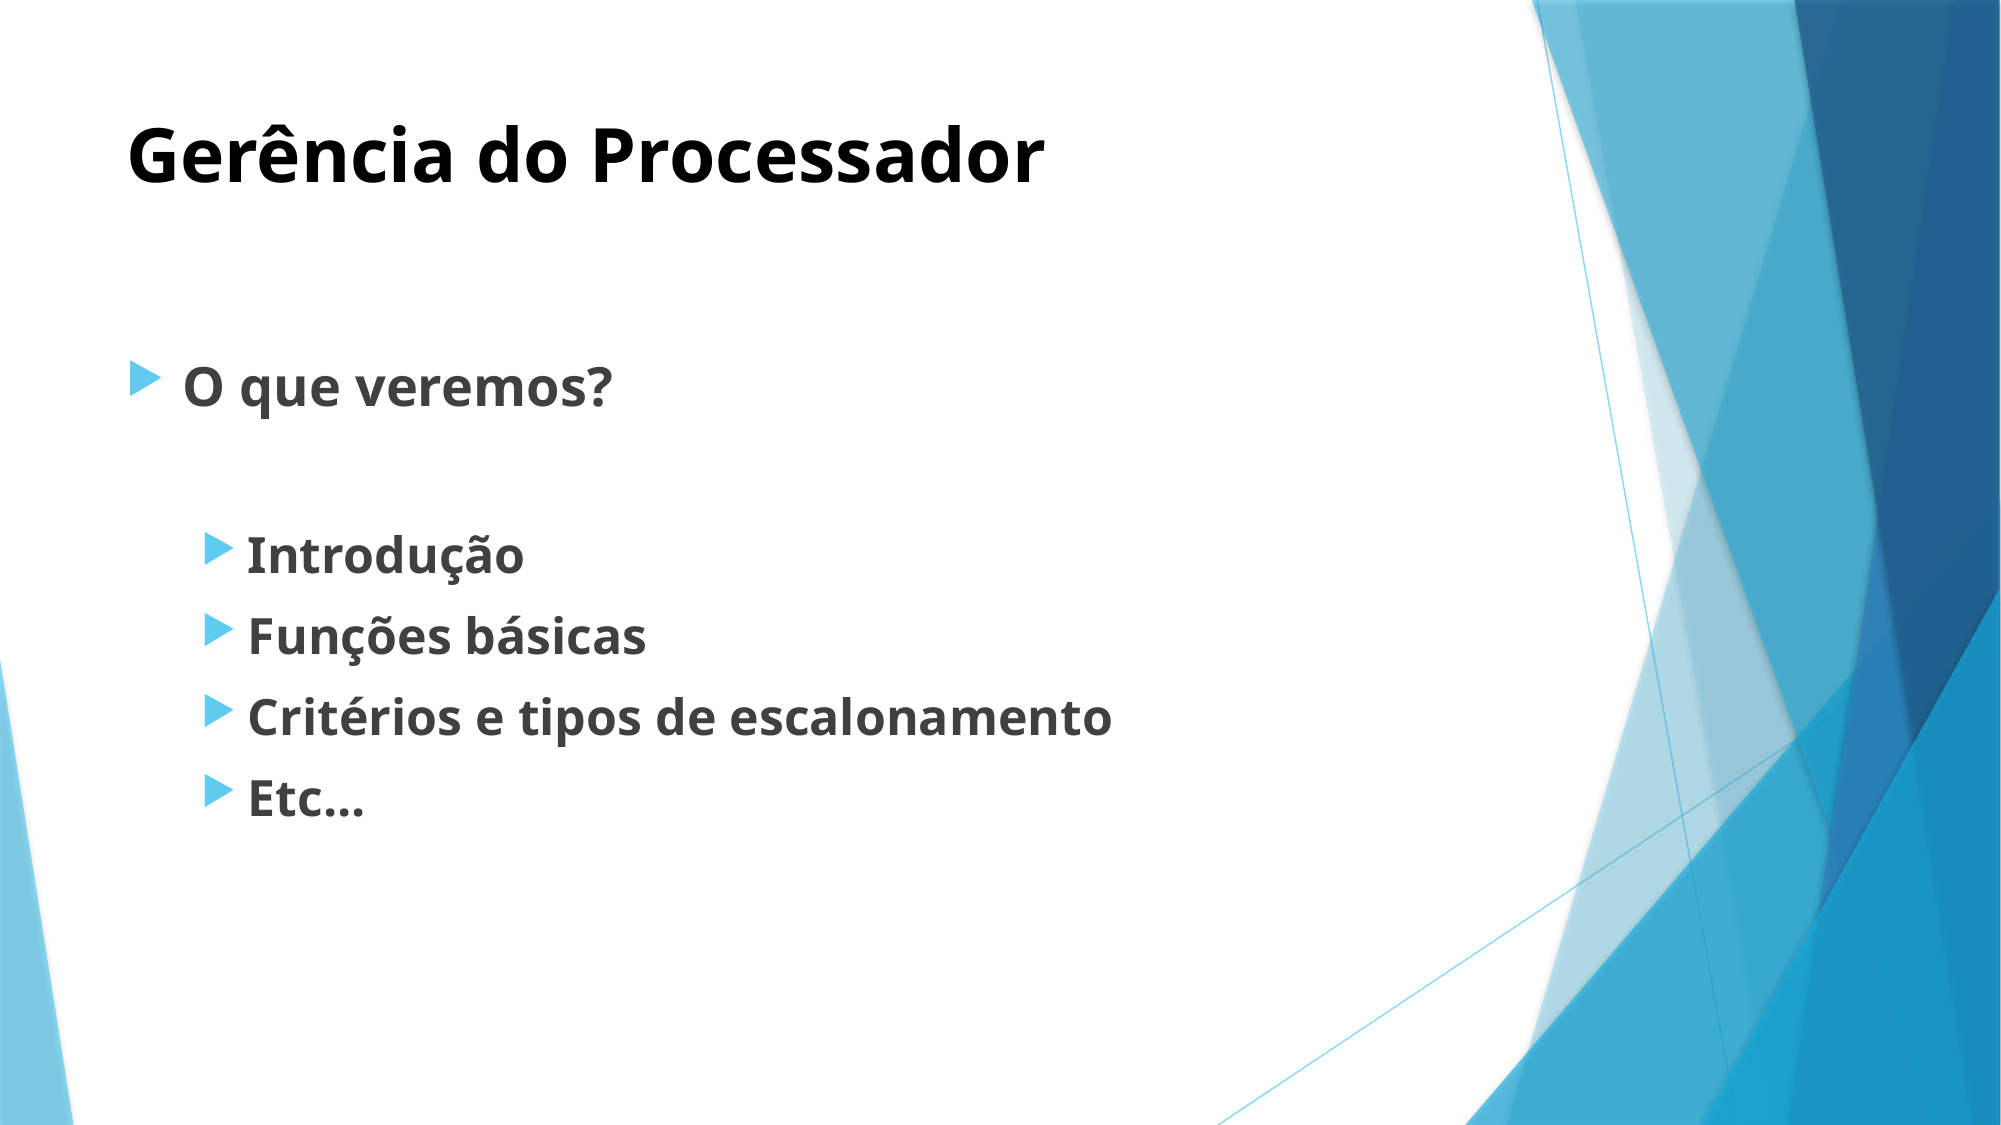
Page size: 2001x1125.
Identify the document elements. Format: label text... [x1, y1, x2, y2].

list O que veremos? Introdução Funções básicas Critérios e tipos de escalonamento Etc... [111, 344, 1617, 1100]
title Gerência do Processador [111, 99, 1617, 276]
